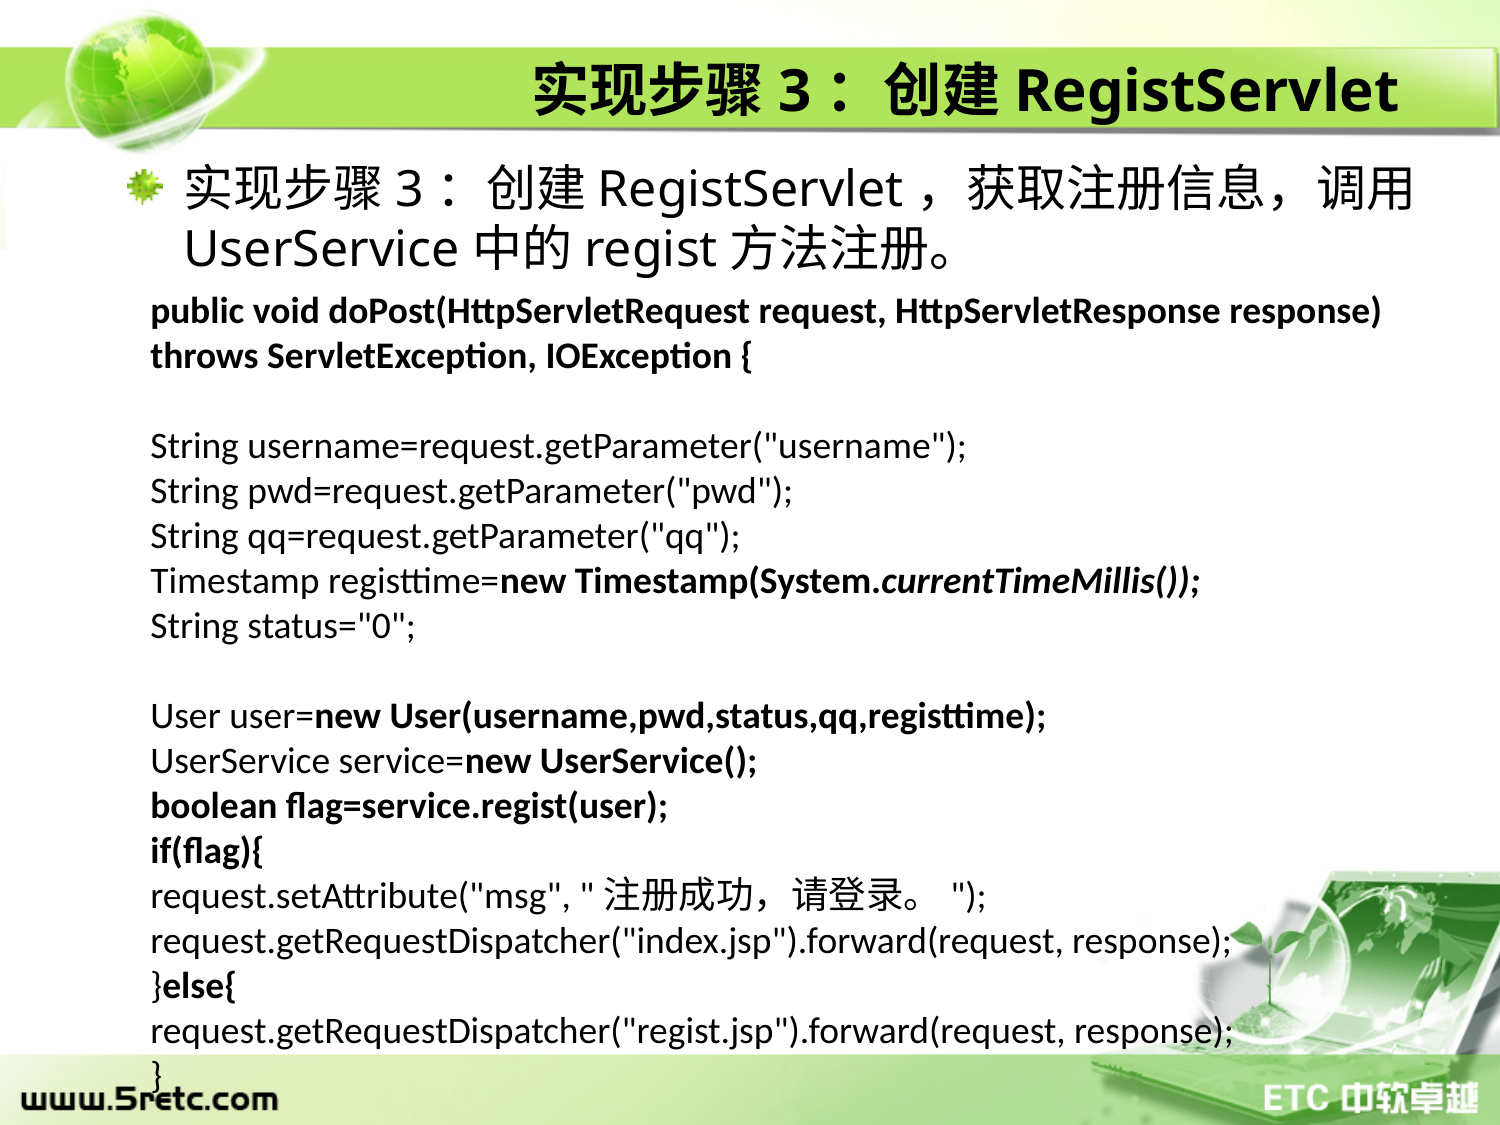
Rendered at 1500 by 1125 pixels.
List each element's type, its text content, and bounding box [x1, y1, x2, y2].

list 实现步骤3：创建RegistServlet，获取注册信息，调用UserService中的regist方法注册。 [112, 149, 1463, 289]
picture [127, 169, 163, 205]
title 实现步骤3：创建RegistServlet [442, 46, 1489, 129]
text_box public void doPost(HttpServletRequest request, HttpServletResponse response) throws ServletException, IOException { String username=request.getParameter("username"); String pwd=request.getParameter("pwd"); String qq=request.getParameter("qq"); Timestamp registtime=new Timestamp(System.currentTimeMillis()); String status="0"; User user=new User(username,pwd,status,qq,registtime); UserService service=new UserService(); boolean flag=service.regist(user); if(flag){ request.setAttribute("msg", "注册成功，请登录。"); request.getRequestDispatcher("index.jsp").forward(request, response); }else{ request.getRequestDispatcher("regist.jsp").forward(request, response); } } [135, 278, 1447, 1125]
picture [0, 0, 1500, 1125]
